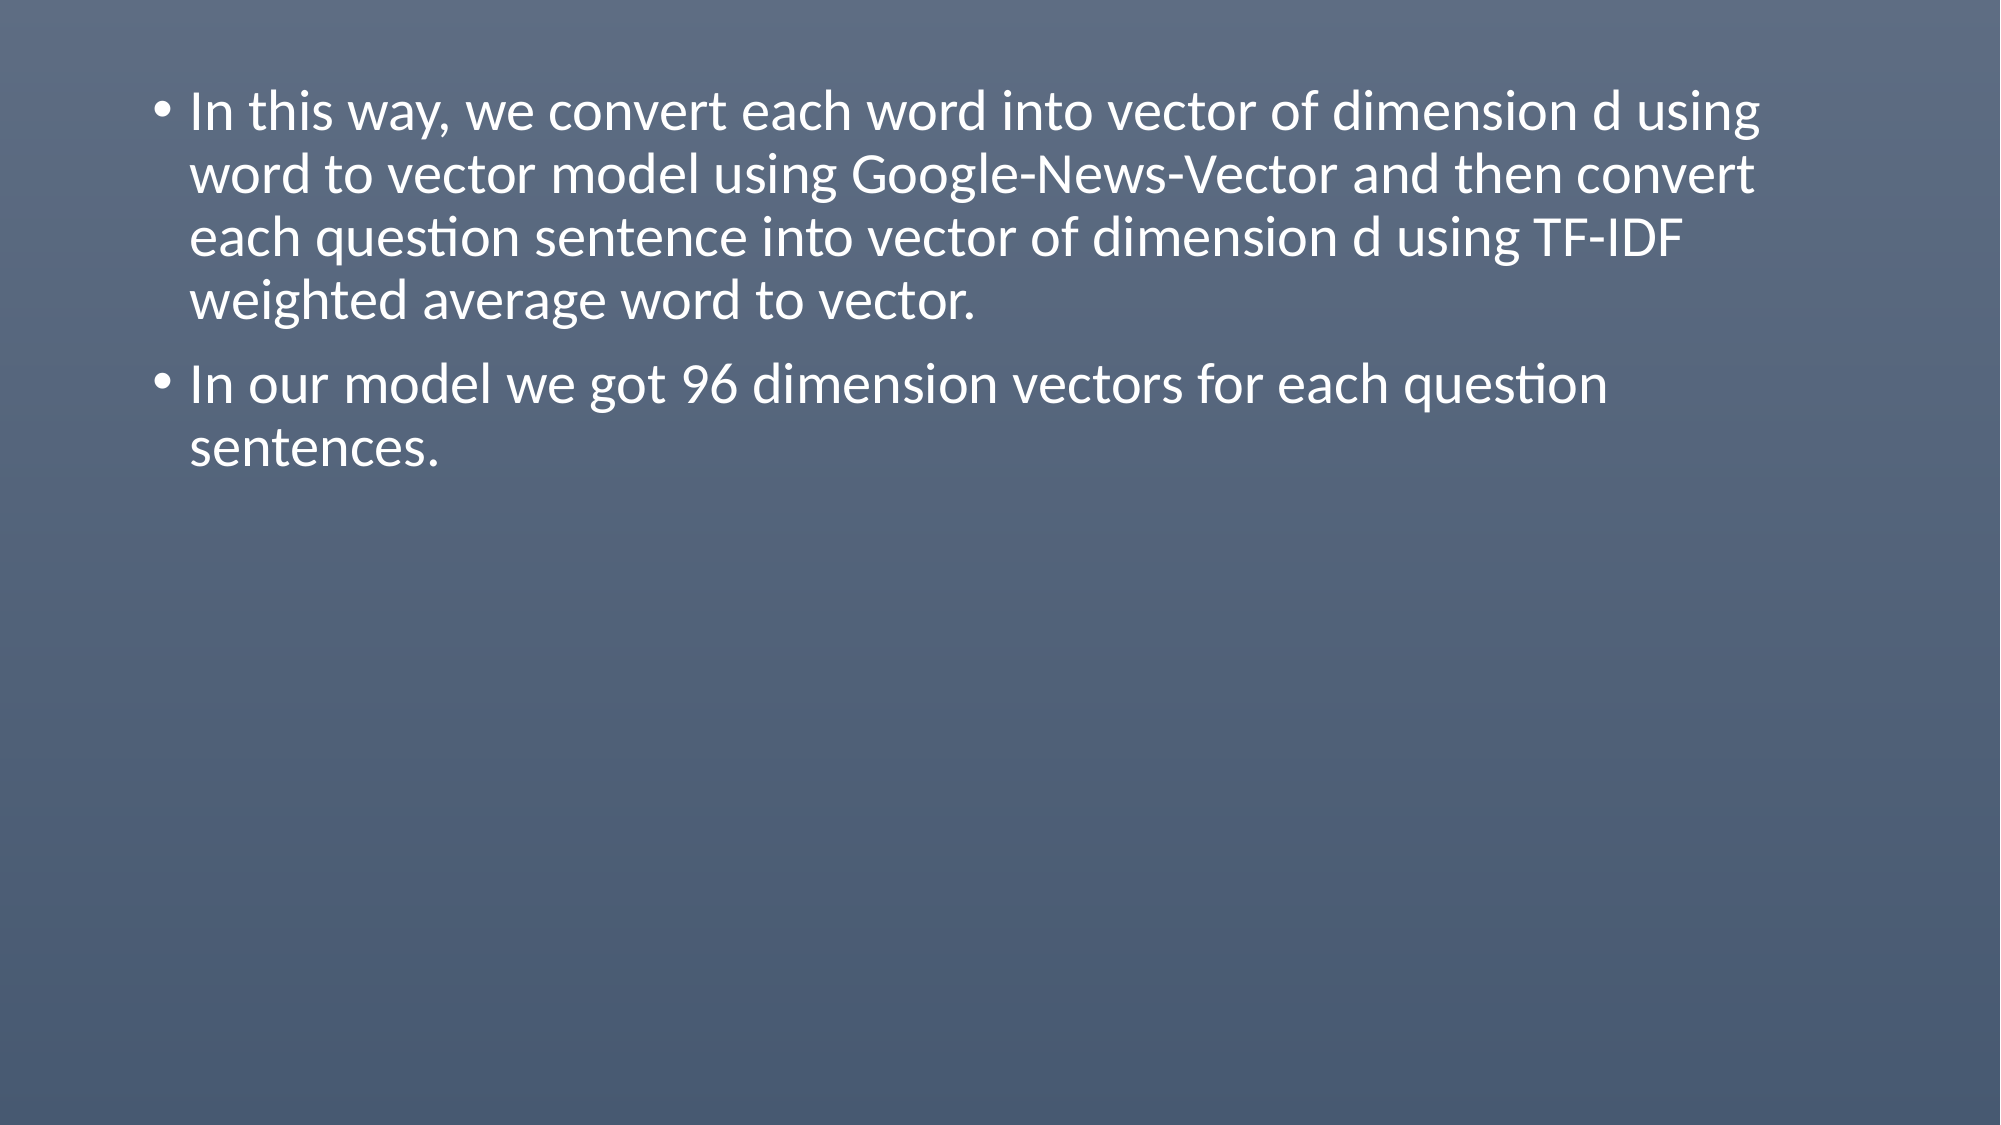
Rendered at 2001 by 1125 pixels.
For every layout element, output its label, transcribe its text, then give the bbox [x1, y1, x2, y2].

list In this way, we convert each word into vector of dimension d using word to vector model using Google-News-Vector and then convert each question sentence into vector of dimension d using TF-IDF weighted average word to vector. In our model we got 96 dimension vectors for each question sentences. [137, 72, 1863, 1014]
